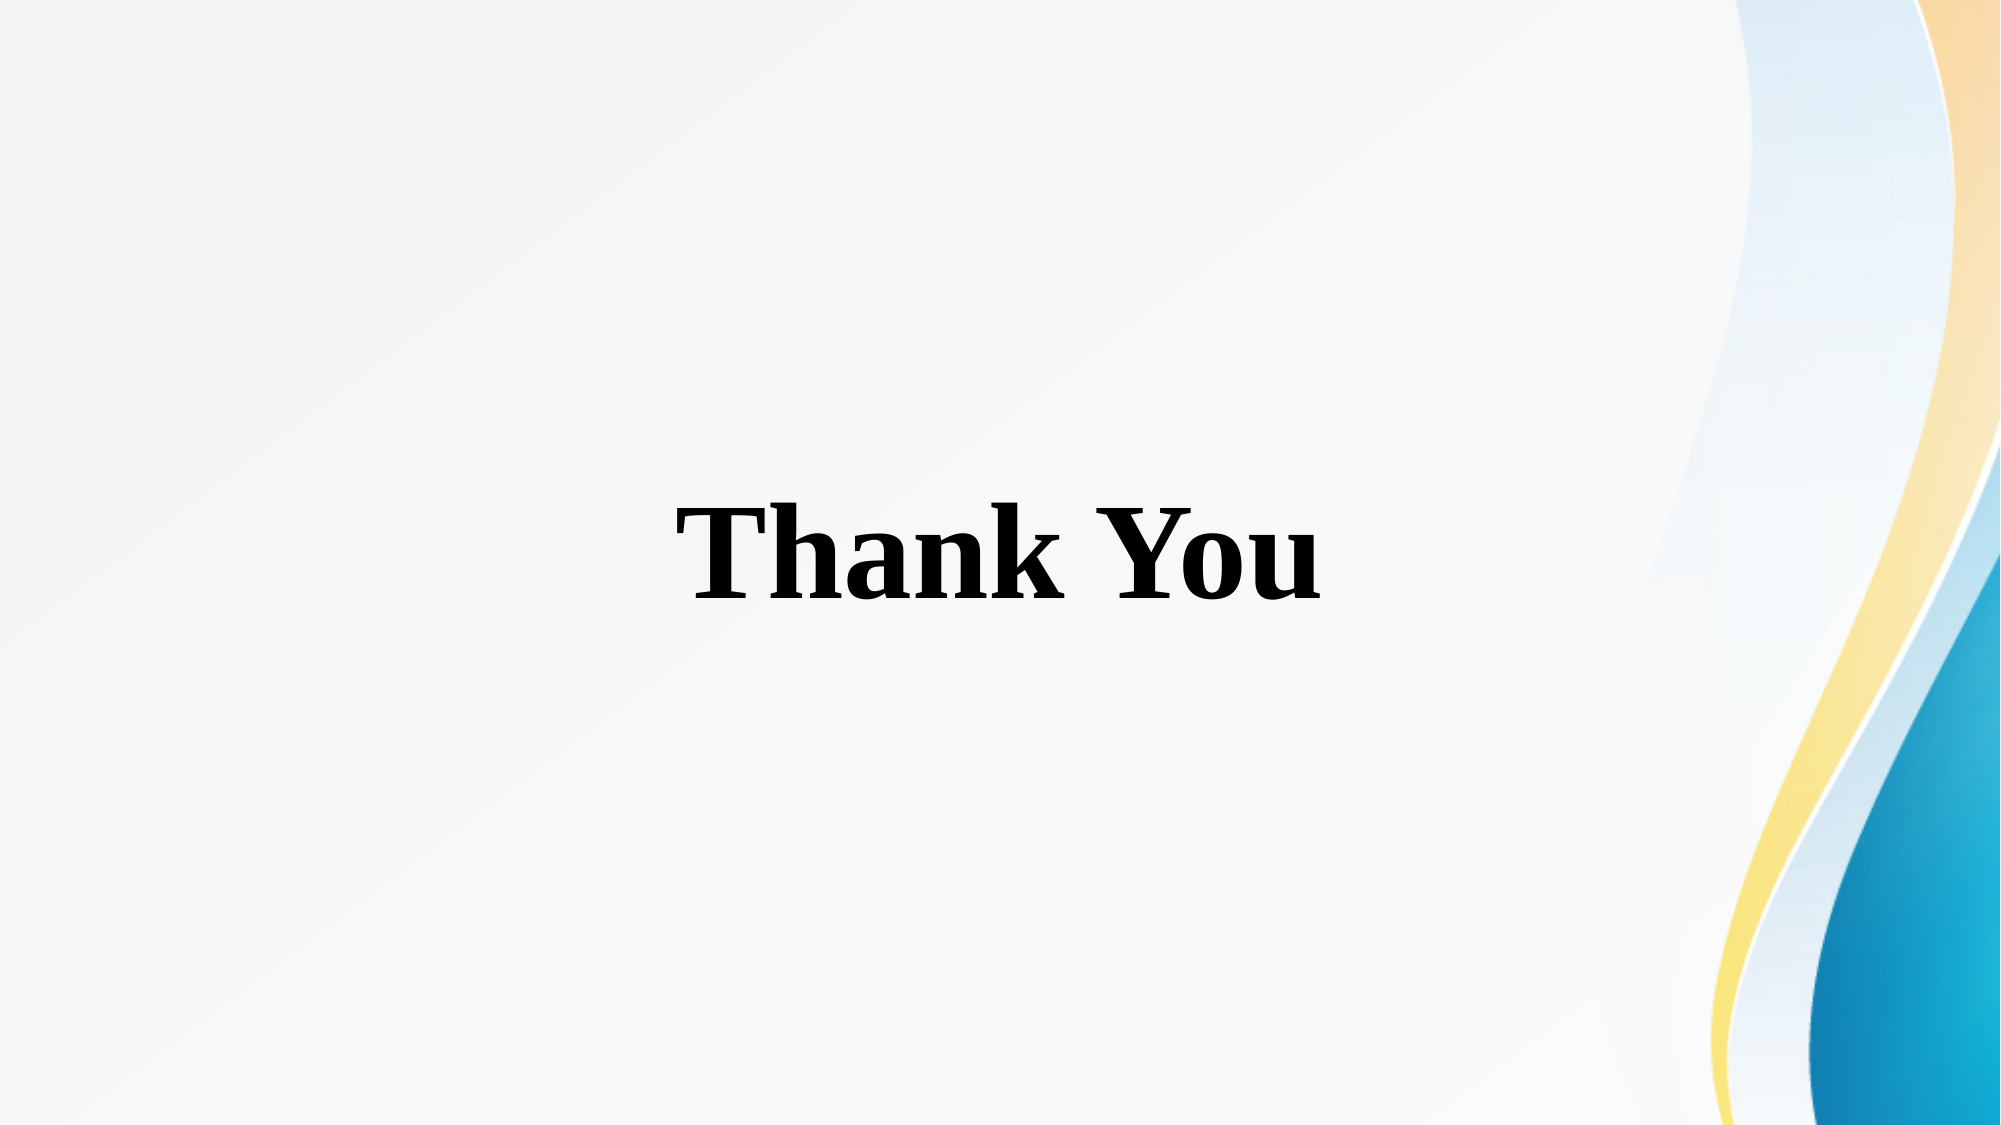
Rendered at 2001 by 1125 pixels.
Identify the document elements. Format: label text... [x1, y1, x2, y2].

picture [0, 0, 2001, 1125]
title Thank You [99, 422, 1901, 666]
